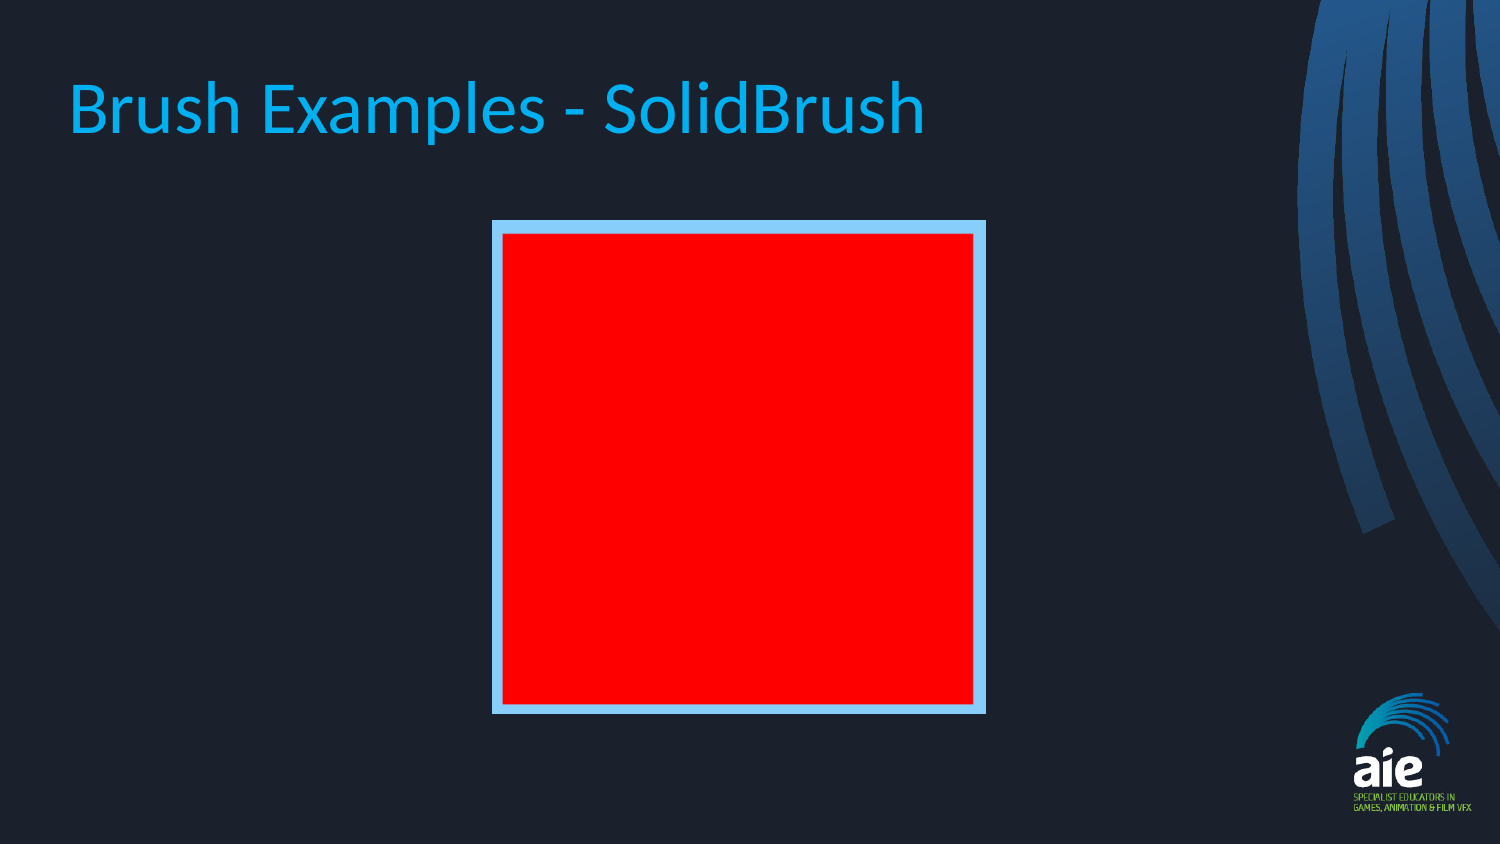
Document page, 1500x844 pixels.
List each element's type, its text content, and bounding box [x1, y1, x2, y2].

picture [0, 0, 1500, 844]
title Brush Examples - SolidBrush [53, 33, 1425, 175]
